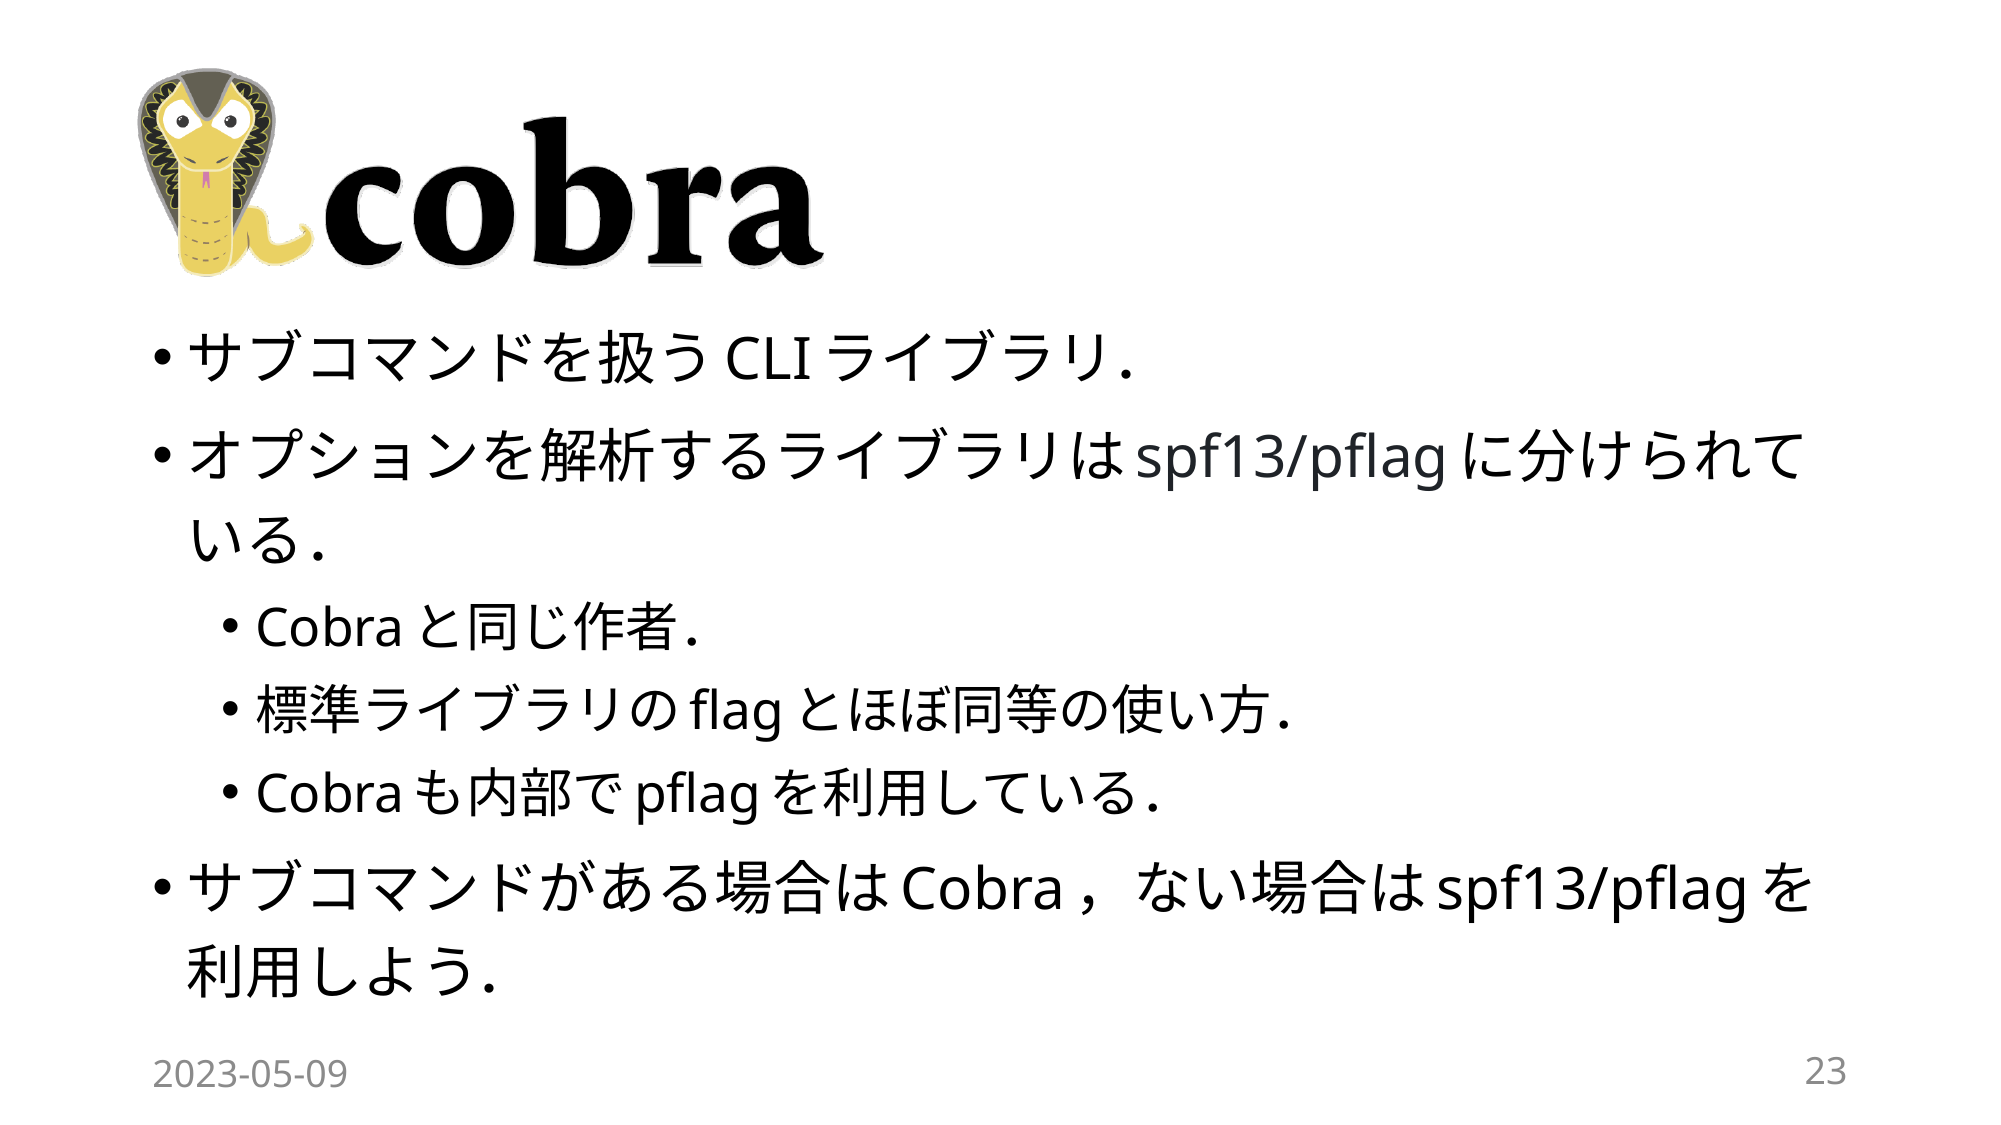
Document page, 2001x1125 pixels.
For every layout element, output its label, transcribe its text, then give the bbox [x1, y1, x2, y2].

picture [137, 59, 824, 278]
slide_number 23 [1412, 1042, 1863, 1103]
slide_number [137, 1042, 588, 1103]
list サブコマンドを扱うCLIライブラリ． オプションを解析するライブラリはspf13/pflagに分けられている． Cobraと同じ作者． 標準ライブラリのflagとほぼ同等の使い方． Cobraも内部でpflagを利用している． サブコマンドがある場合はCobra，ない場合はspf13/pflagを利用しよう． [137, 299, 1863, 1014]
